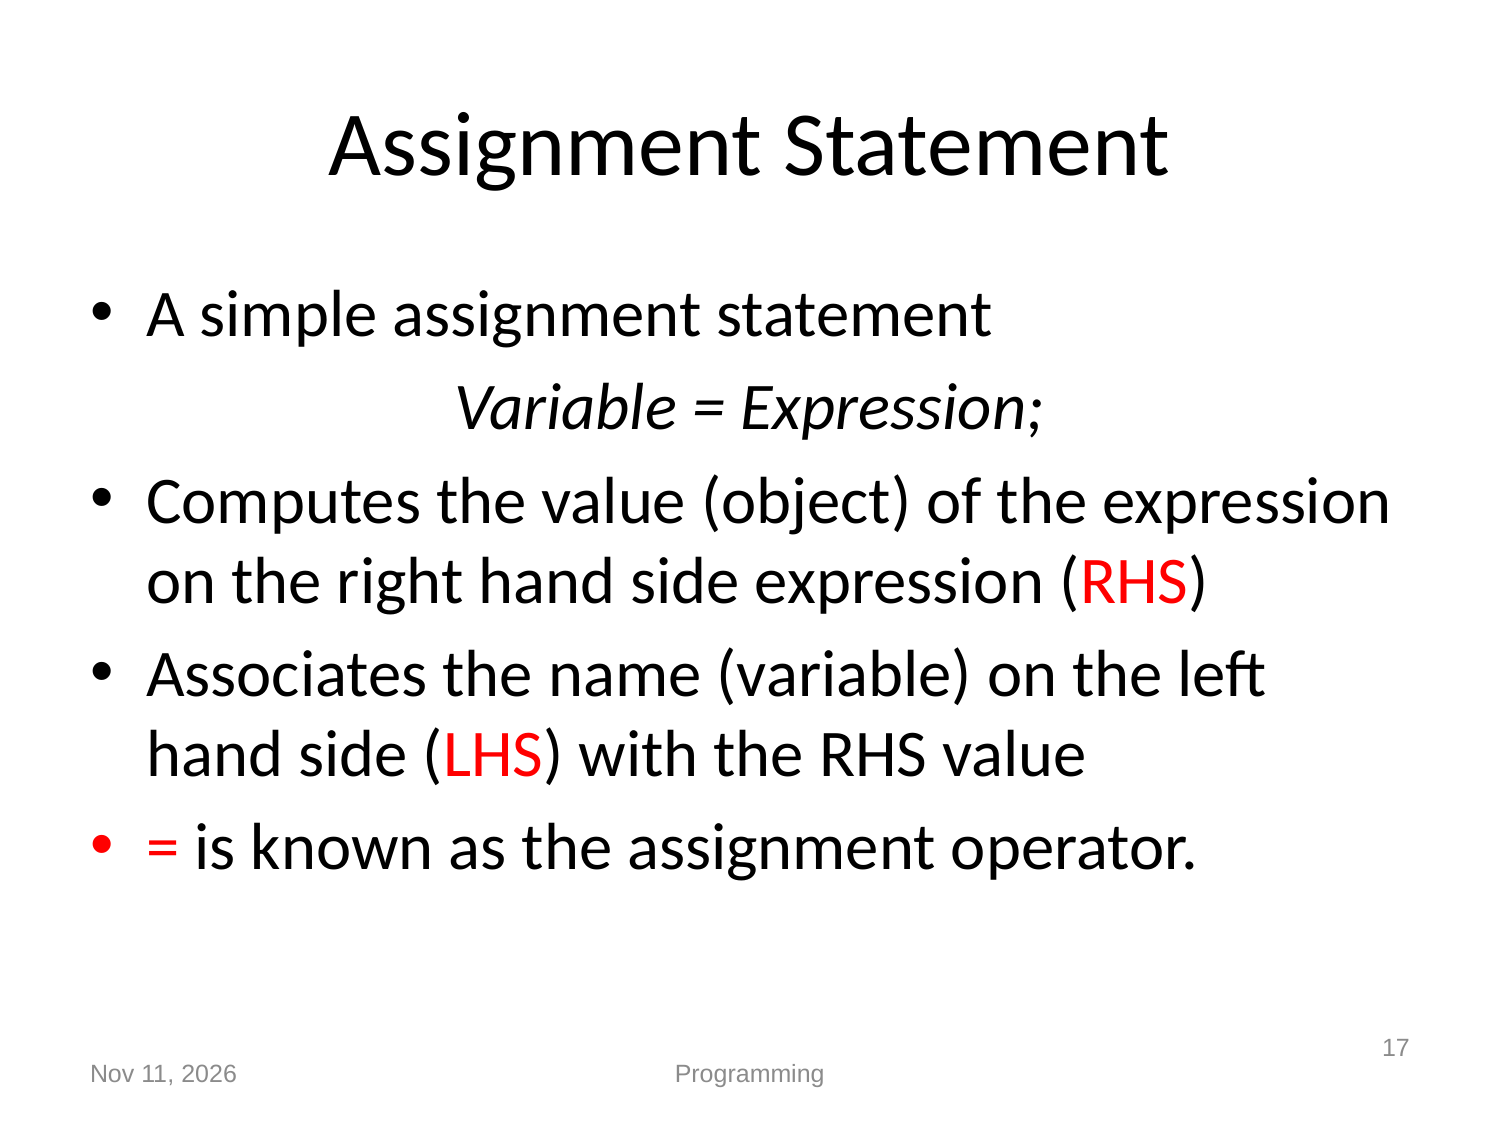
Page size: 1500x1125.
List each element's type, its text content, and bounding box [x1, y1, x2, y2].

slide_number Apr-24 [75, 1042, 425, 1103]
slide_number 17 [1074, 1016, 1425, 1077]
list A simple assignment statement Variable = Expression; Computes the value (object) of the expression on the right hand side expression (RHS) Associates the name (variable) on the left hand side (LHS) with the RHS value = is known as the assignment operator. [75, 262, 1425, 1005]
title Assignment Statement [75, 45, 1425, 233]
footer Programming [512, 1042, 988, 1103]
